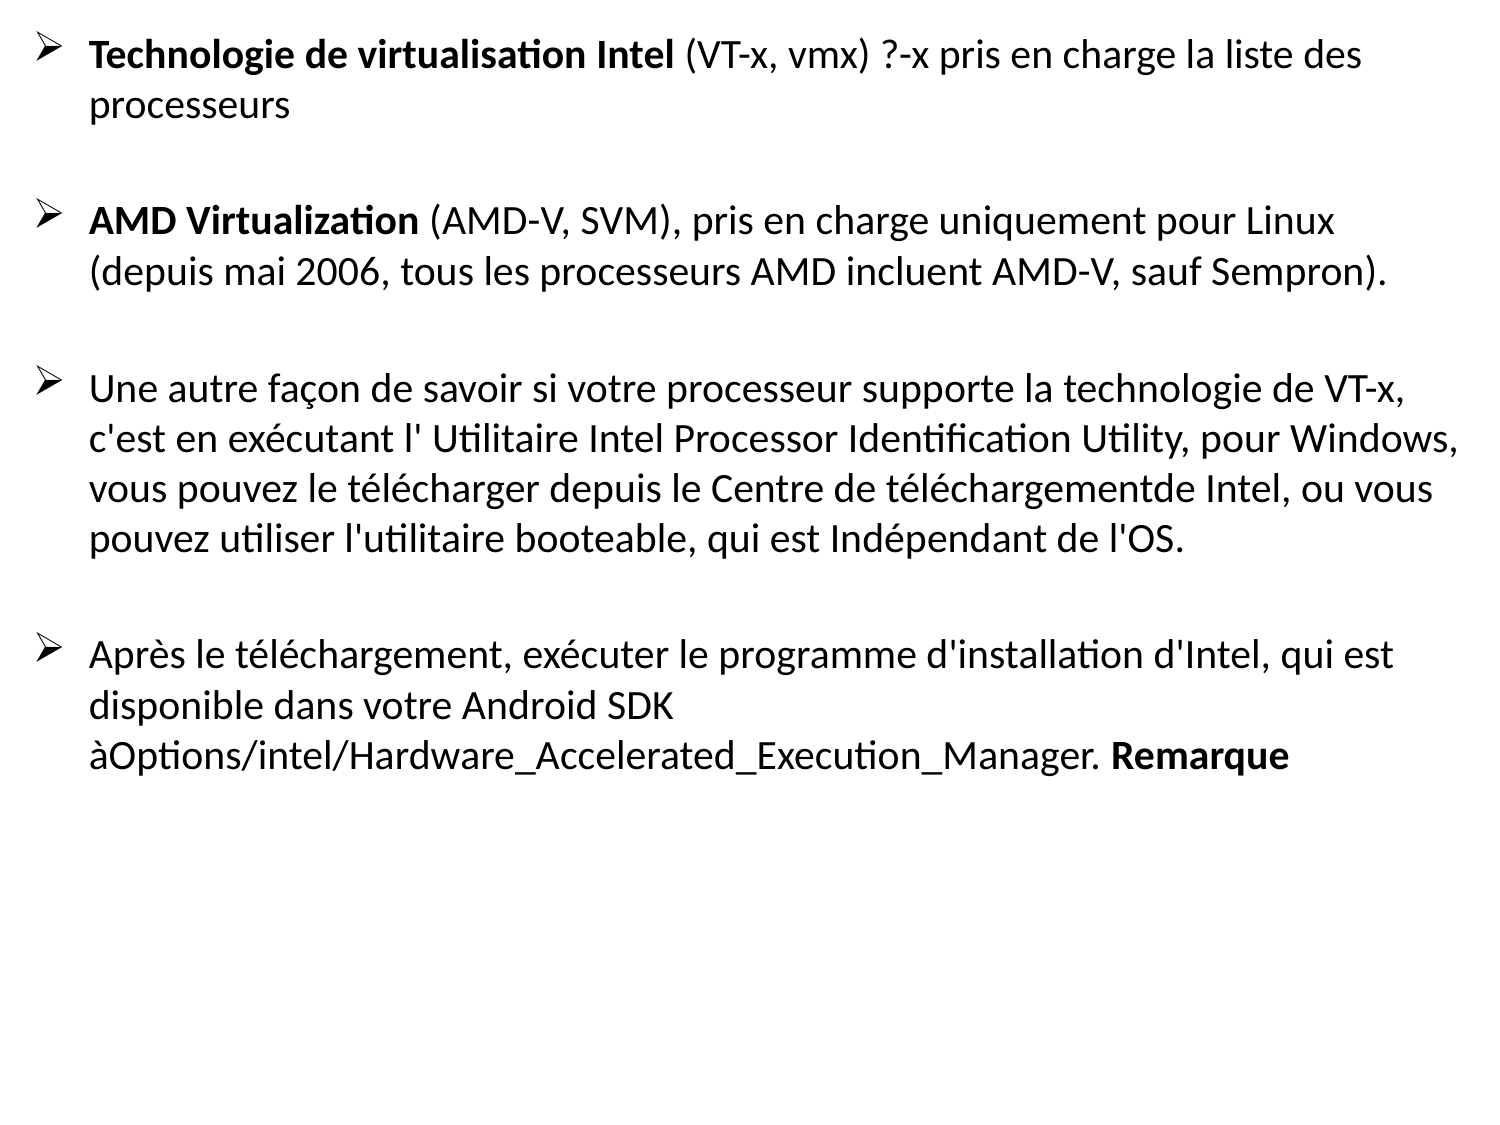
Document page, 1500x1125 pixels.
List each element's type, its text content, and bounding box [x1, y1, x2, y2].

text_box Technologie de virtualisation Intel (VT-x, vmx) ?-x pris en charge la liste des processeurs AMD Virtualization (AMD-V, SVM), pris en charge uniquement pour Linux (depuis mai 2006, tous les processeurs AMD incluent AMD-V, sauf Sempron). Une autre façon de savoir si votre processeur supporte la technologie de VT-x, c'est en exécutant l' Utilitaire Intel Processor Identification Utility, pour Windows, vous pouvez le télécharger depuis le Centre de téléchargementde Intel, ou vous pouvez utiliser l'utilitaire booteable, qui est Indépendant de l'OS. Après le téléchargement, exécuter le programme d'installation d'Intel, qui est disponible dans votre Android SDK àOptions/intel/Hardware_Accelerated_Execution_Manager. Remarque [17, 19, 1482, 1106]
